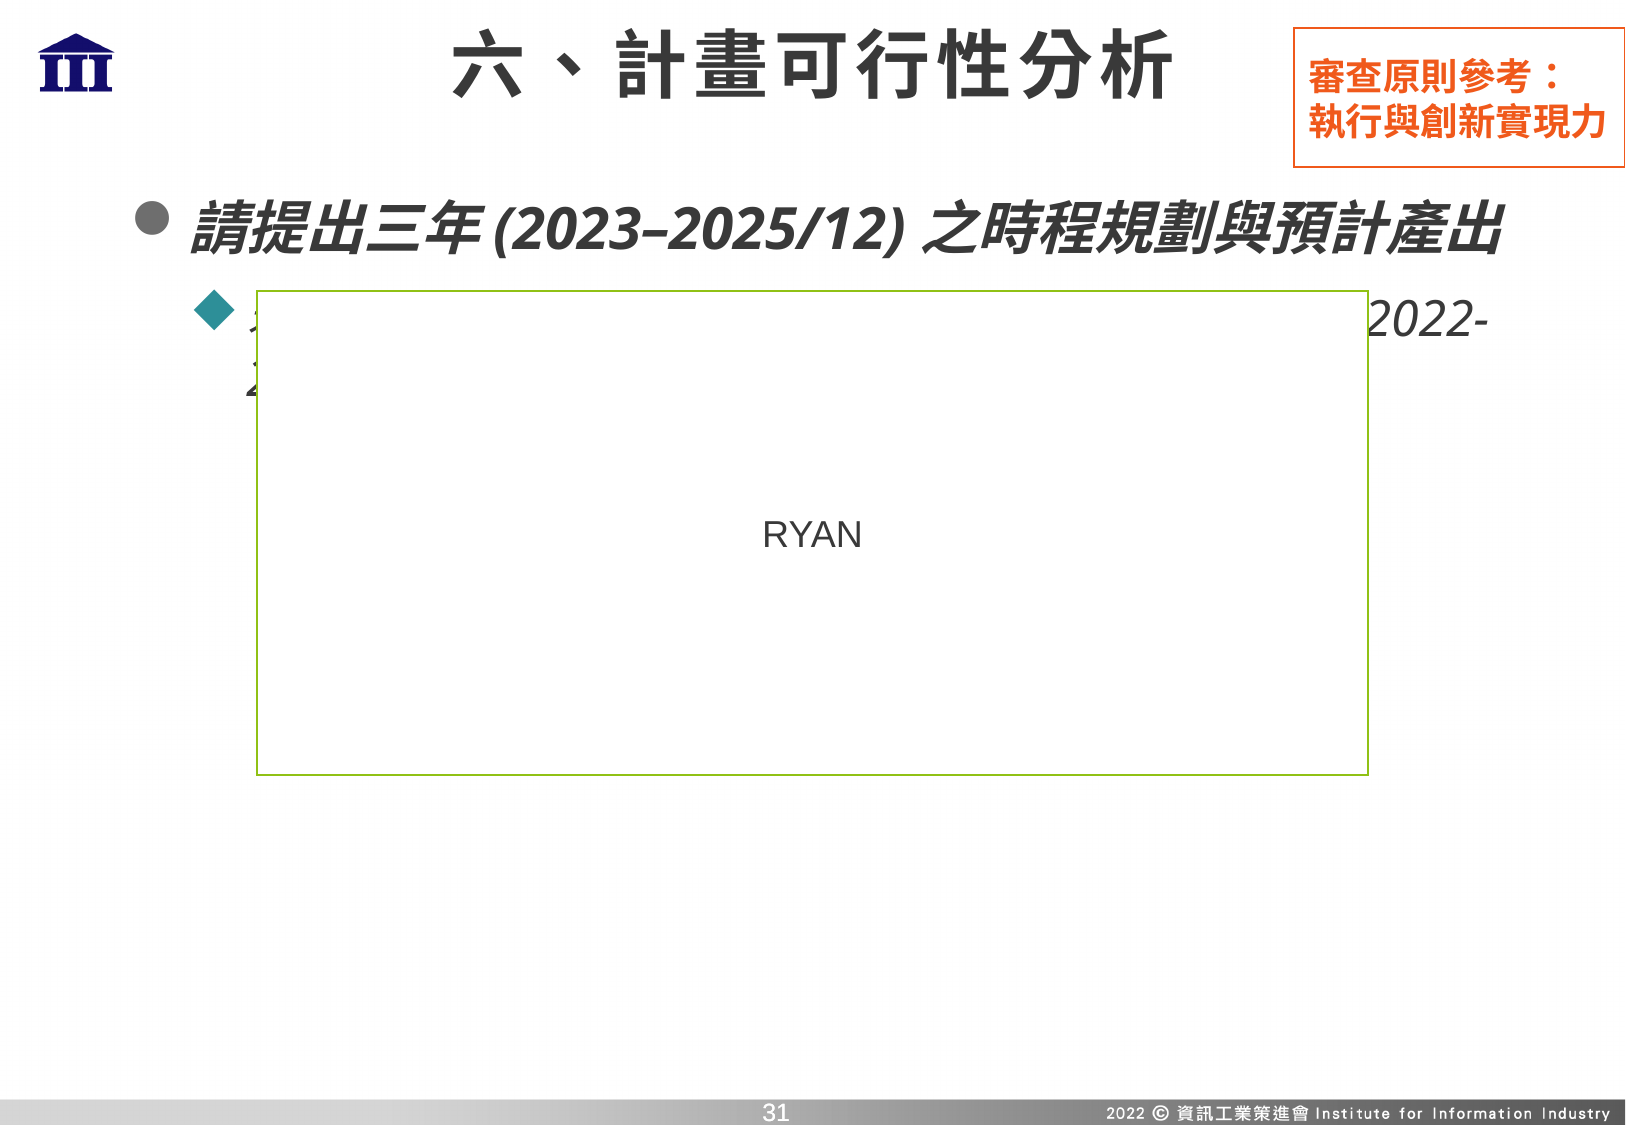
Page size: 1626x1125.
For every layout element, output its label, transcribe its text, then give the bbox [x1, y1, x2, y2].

text_box 請提出三年(2023–2025/12)之時程規劃與預計產出 若為FY111策略性計畫之延續計畫，填寫年度則為2022-2024) [115, 183, 1545, 414]
text_box RYAN [256, 290, 1369, 776]
text_box 審查原則參考： 執行與創新實現力 [1293, 27, 1625, 168]
title 六、計畫可行性分析 [103, 0, 1522, 126]
picture [0, 0, 1626, 1125]
